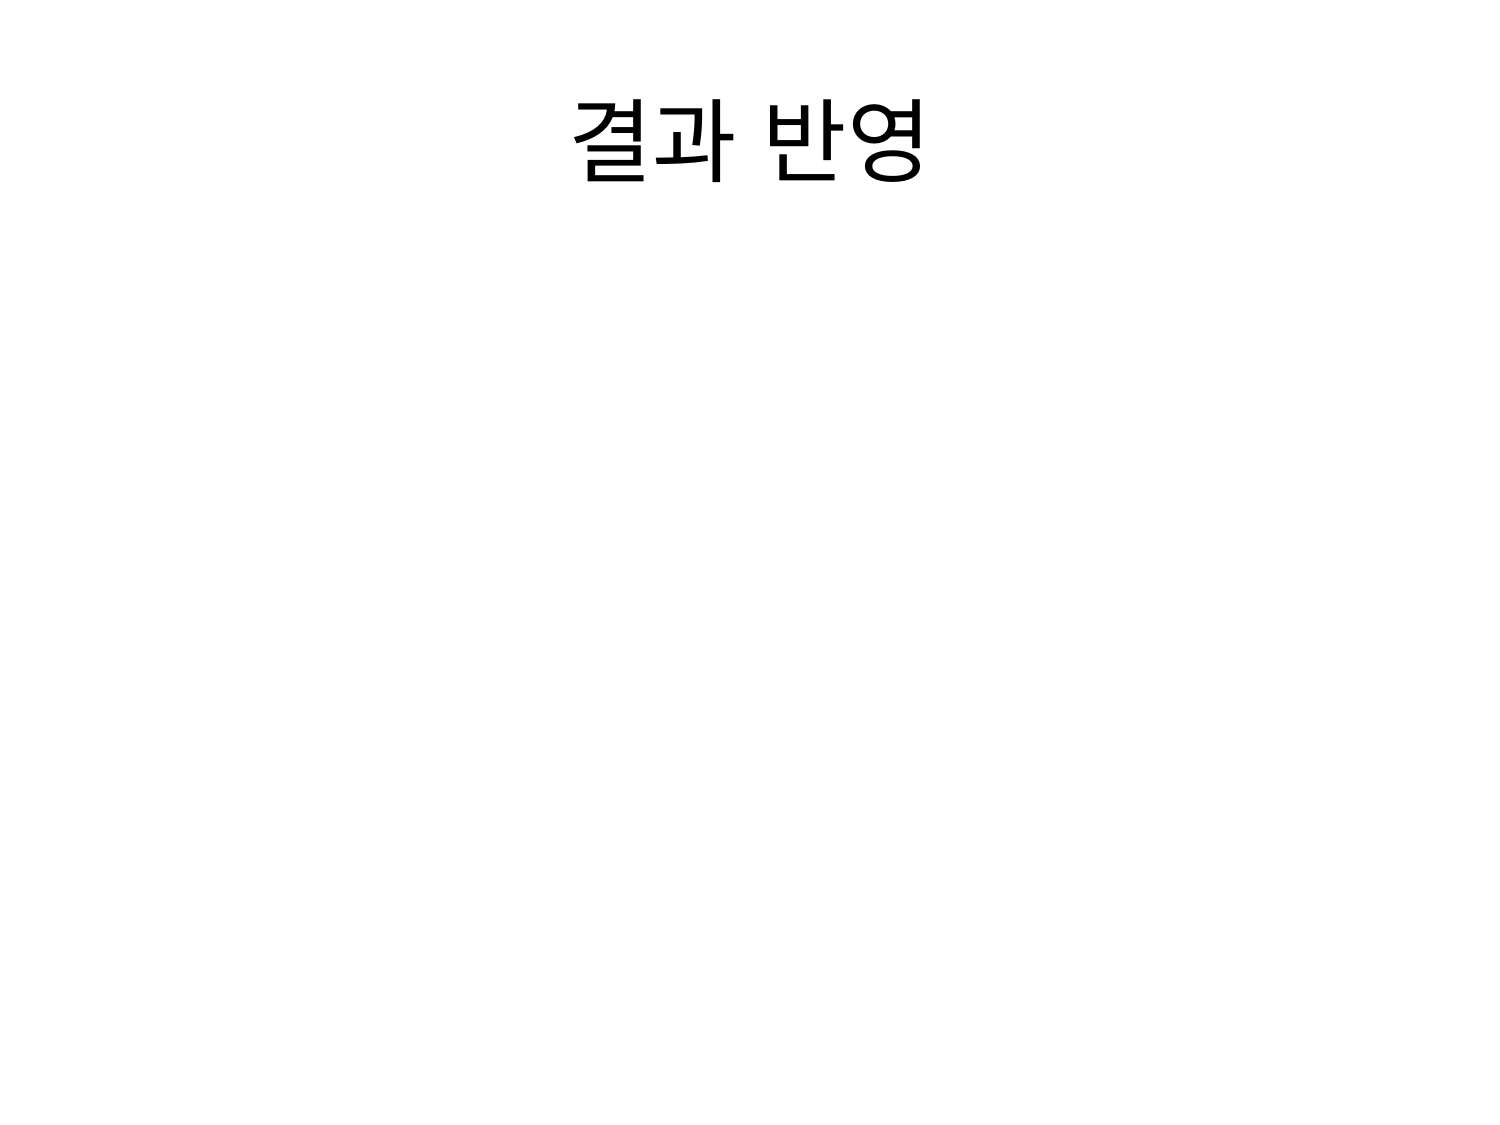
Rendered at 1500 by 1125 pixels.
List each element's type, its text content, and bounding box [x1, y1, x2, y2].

title 결과 반영 [75, 45, 1425, 233]
